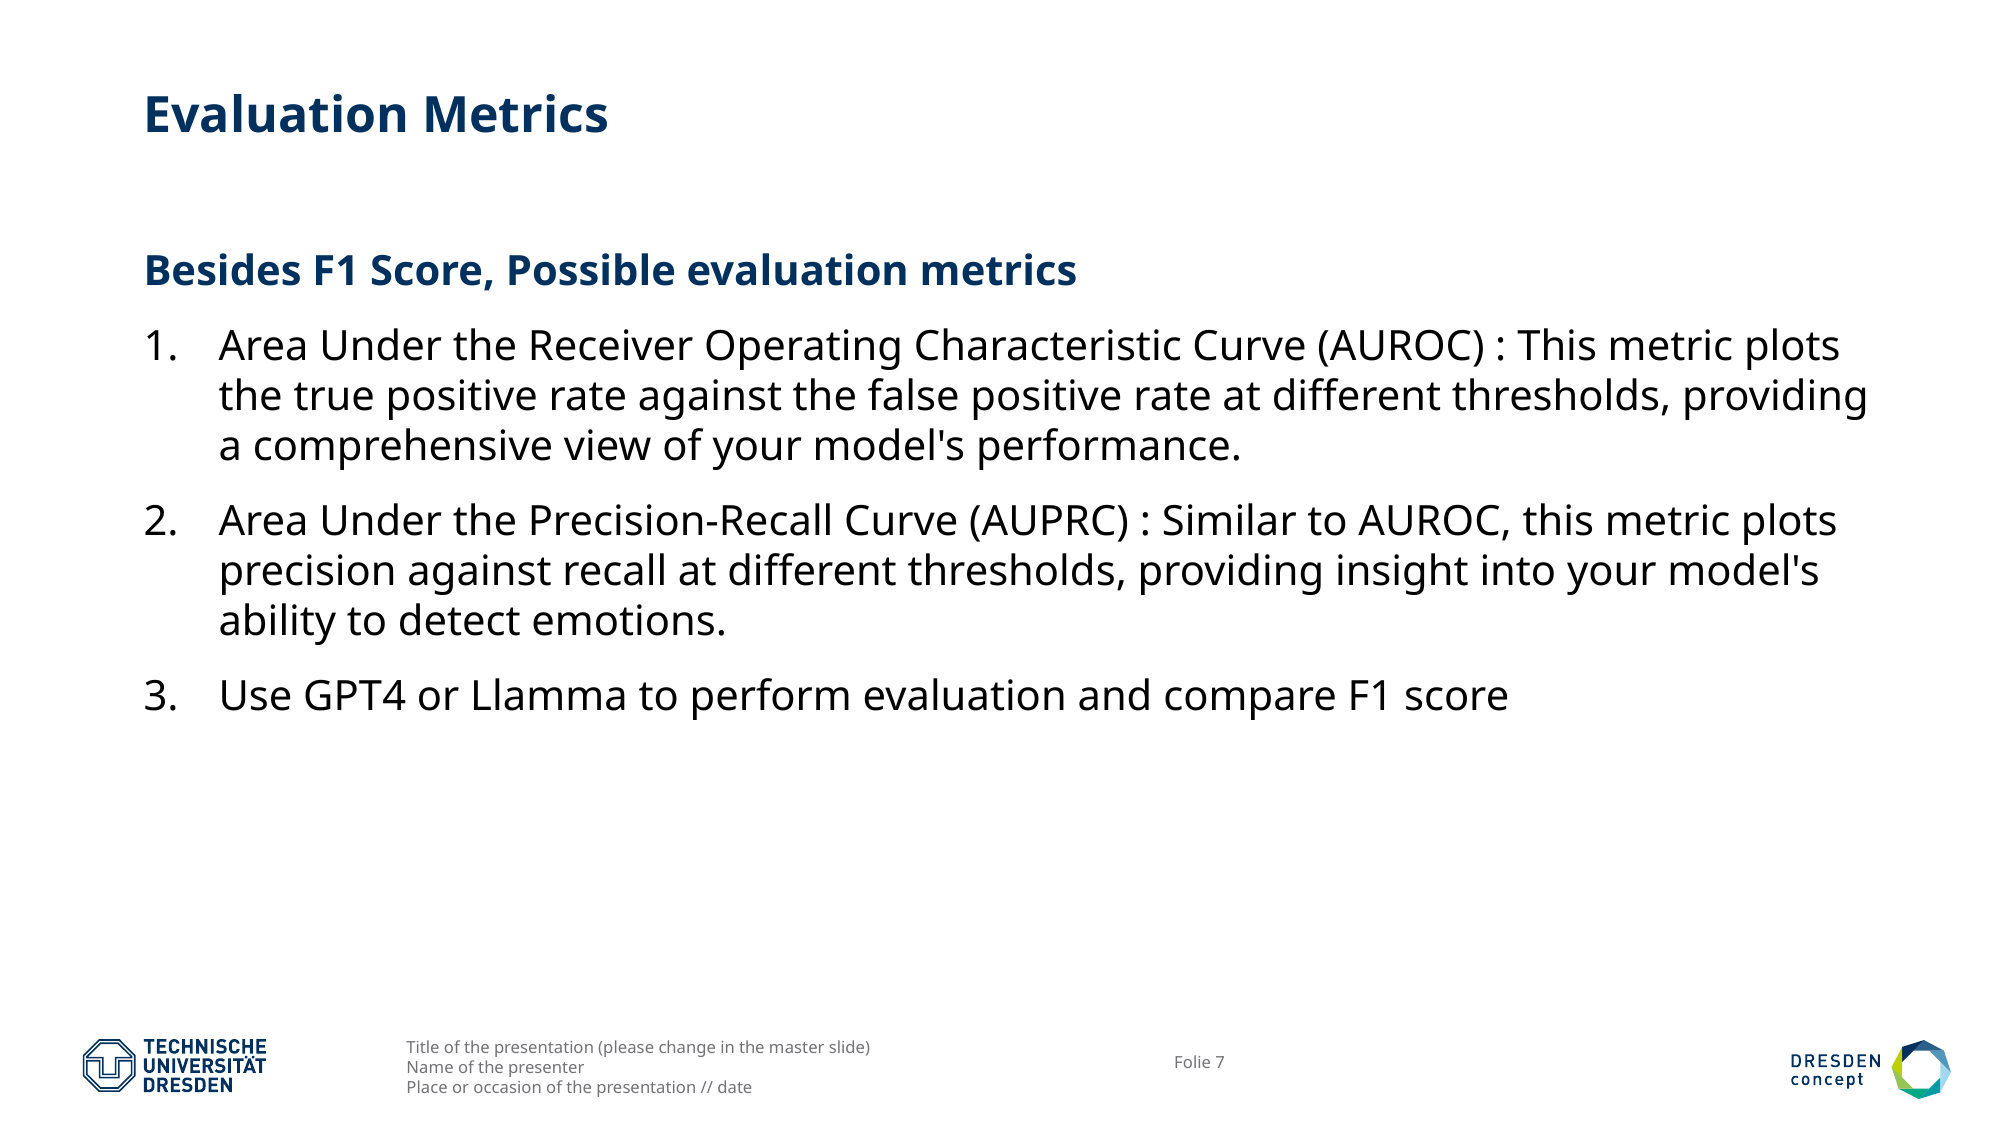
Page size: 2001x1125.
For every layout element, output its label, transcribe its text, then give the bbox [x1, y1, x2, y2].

title Evaluation Metrics [143, 56, 1880, 169]
list Besides F1 Score, Possible evaluation metrics Area Under the Receiver Operating Characteristic Curve (AUROC) : This metric plots the true positive rate against the false positive rate at different thresholds, providing a comprehensive view of your model's performance. Area Under the Precision-Recall Curve (AUPRC) : Similar to AUROC, this metric plots precision against recall at different thresholds, providing insight into your model's ability to detect emotions. Use GPT4 or Llamma to perform evaluation and compare F1 score [143, 243, 1880, 957]
